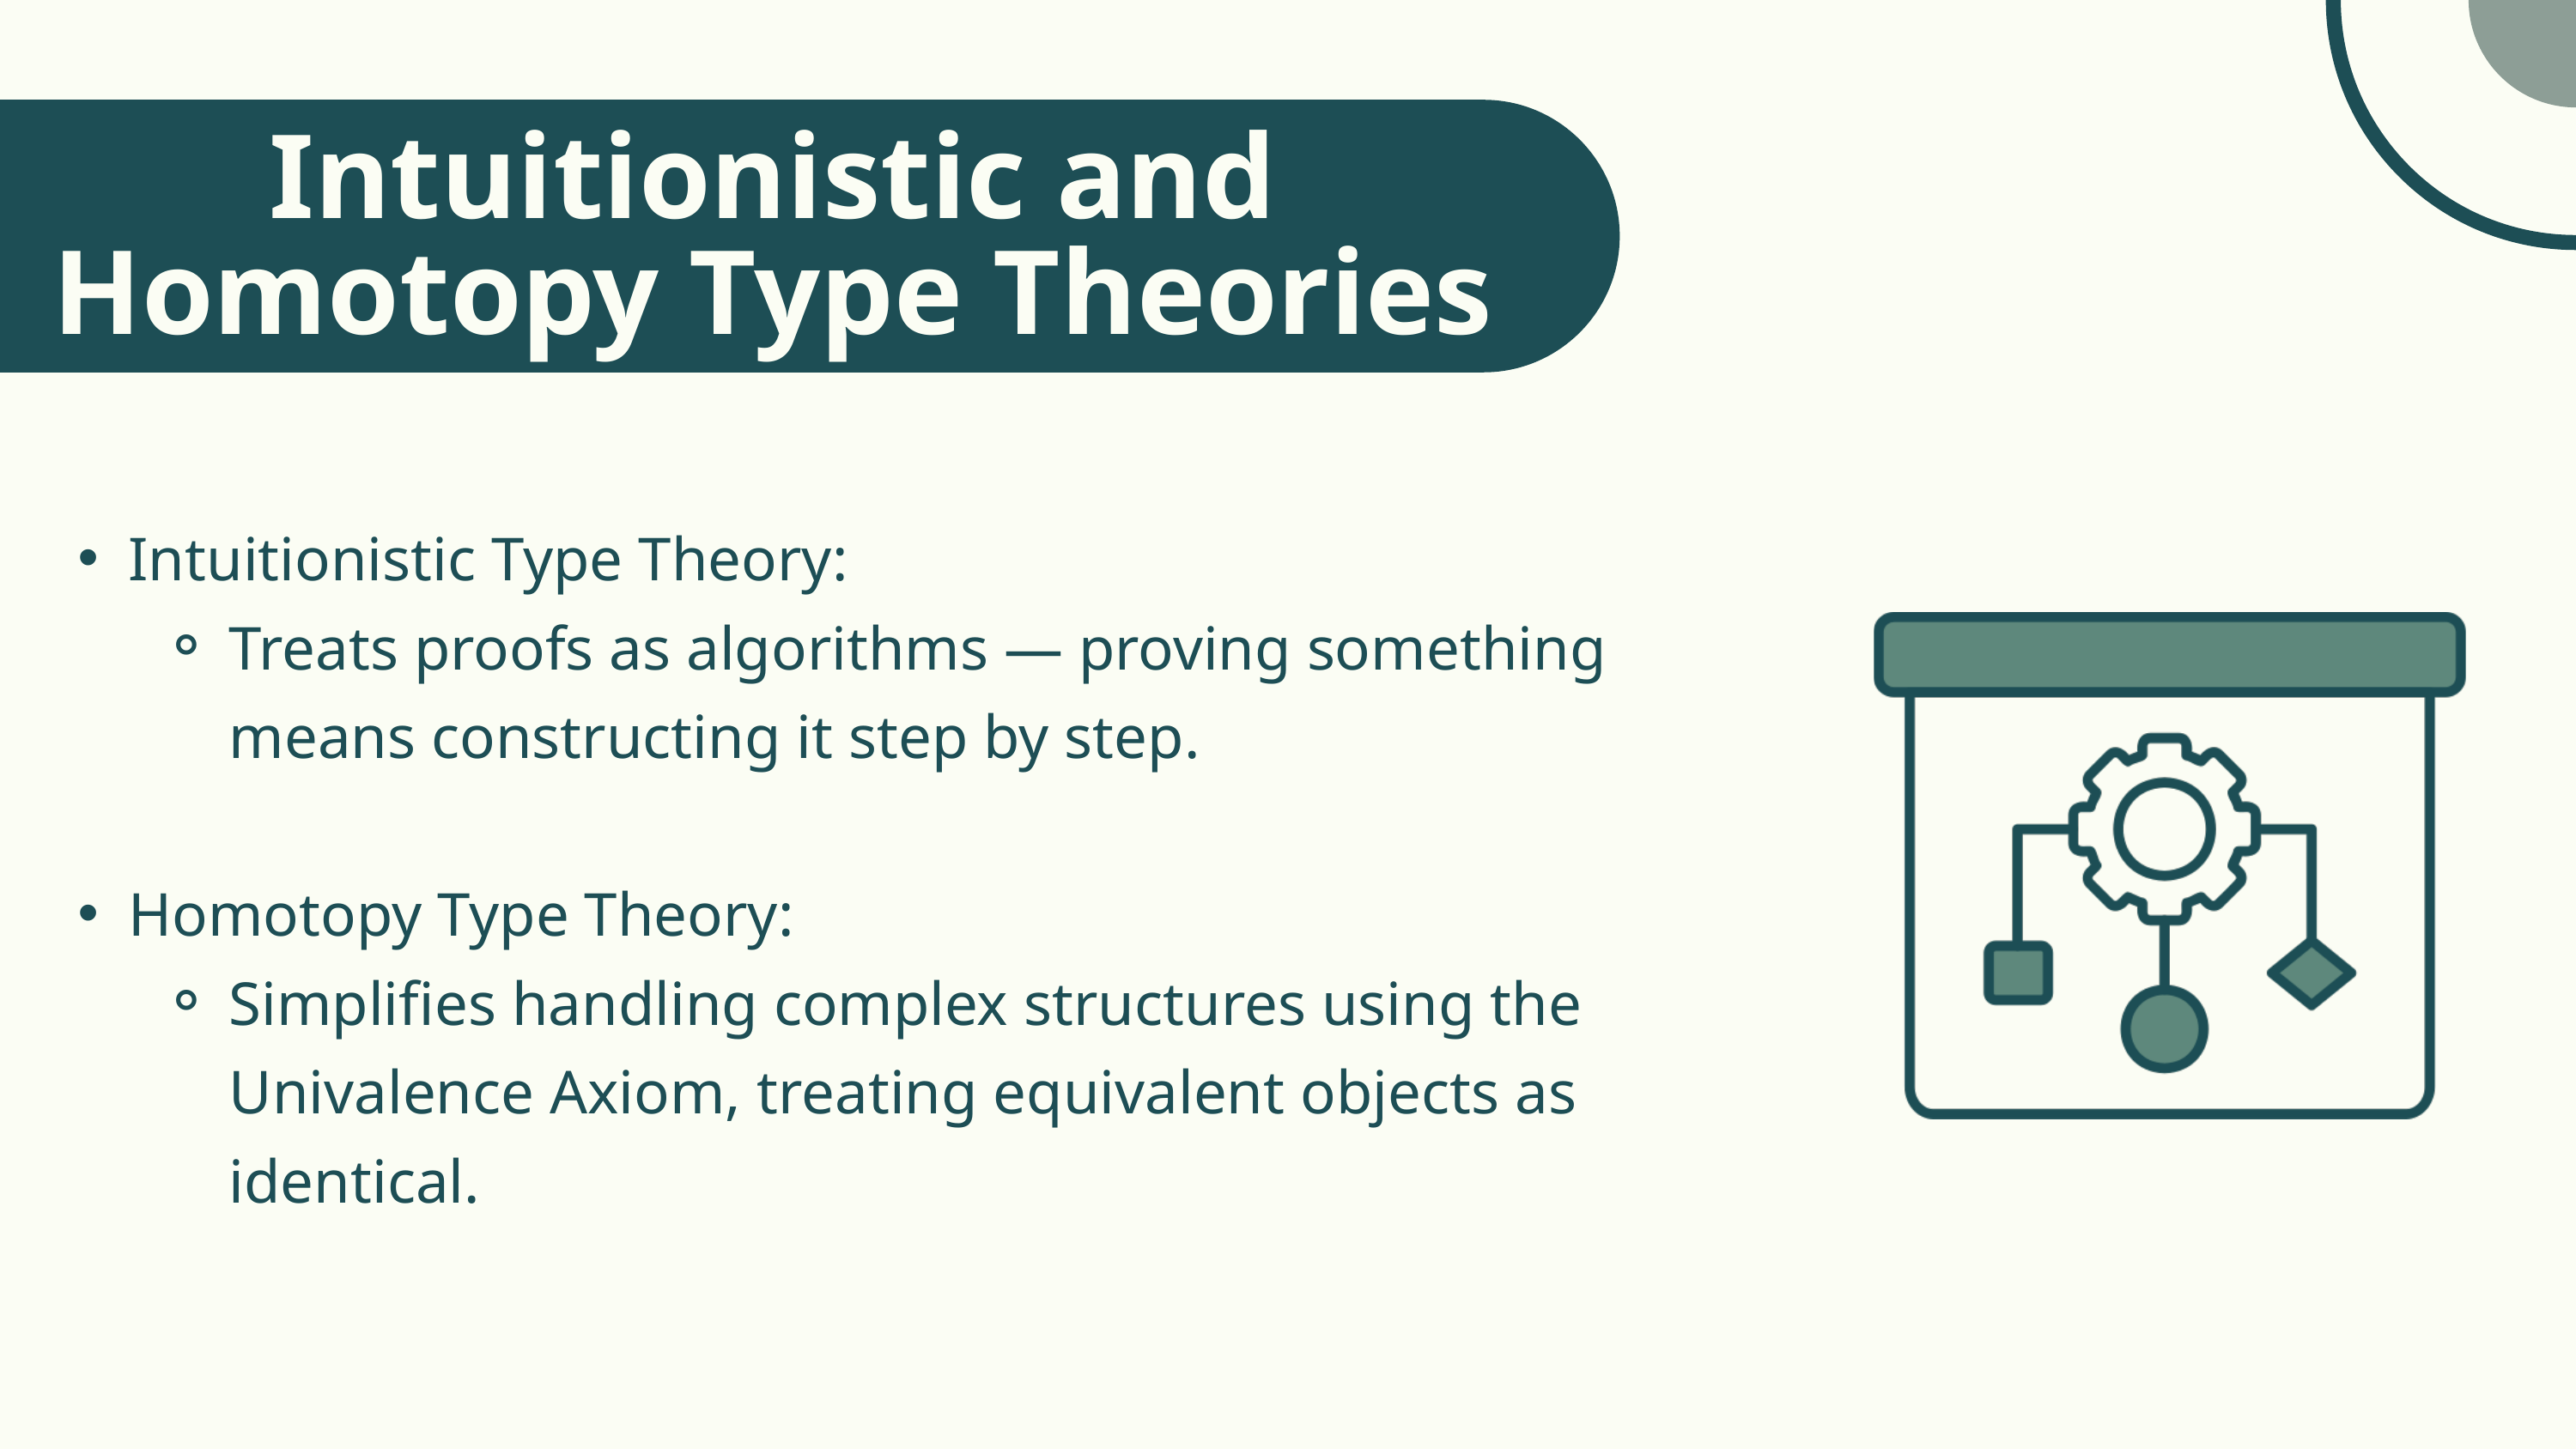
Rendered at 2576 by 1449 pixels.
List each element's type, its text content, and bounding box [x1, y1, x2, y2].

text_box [2468, 0, 2576, 108]
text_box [0, 99, 1620, 373]
text_box Intuitionistic Type Theory: Treats proofs as algorithms — proving something means constructing it step by step. Homotopy Type Theory: Simplifies handling complex structures using the Univalence Axiom, treating equivalent objects as identical. [27, 503, 1776, 1216]
text_box [1874, 612, 2466, 1119]
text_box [2325, 0, 2576, 251]
